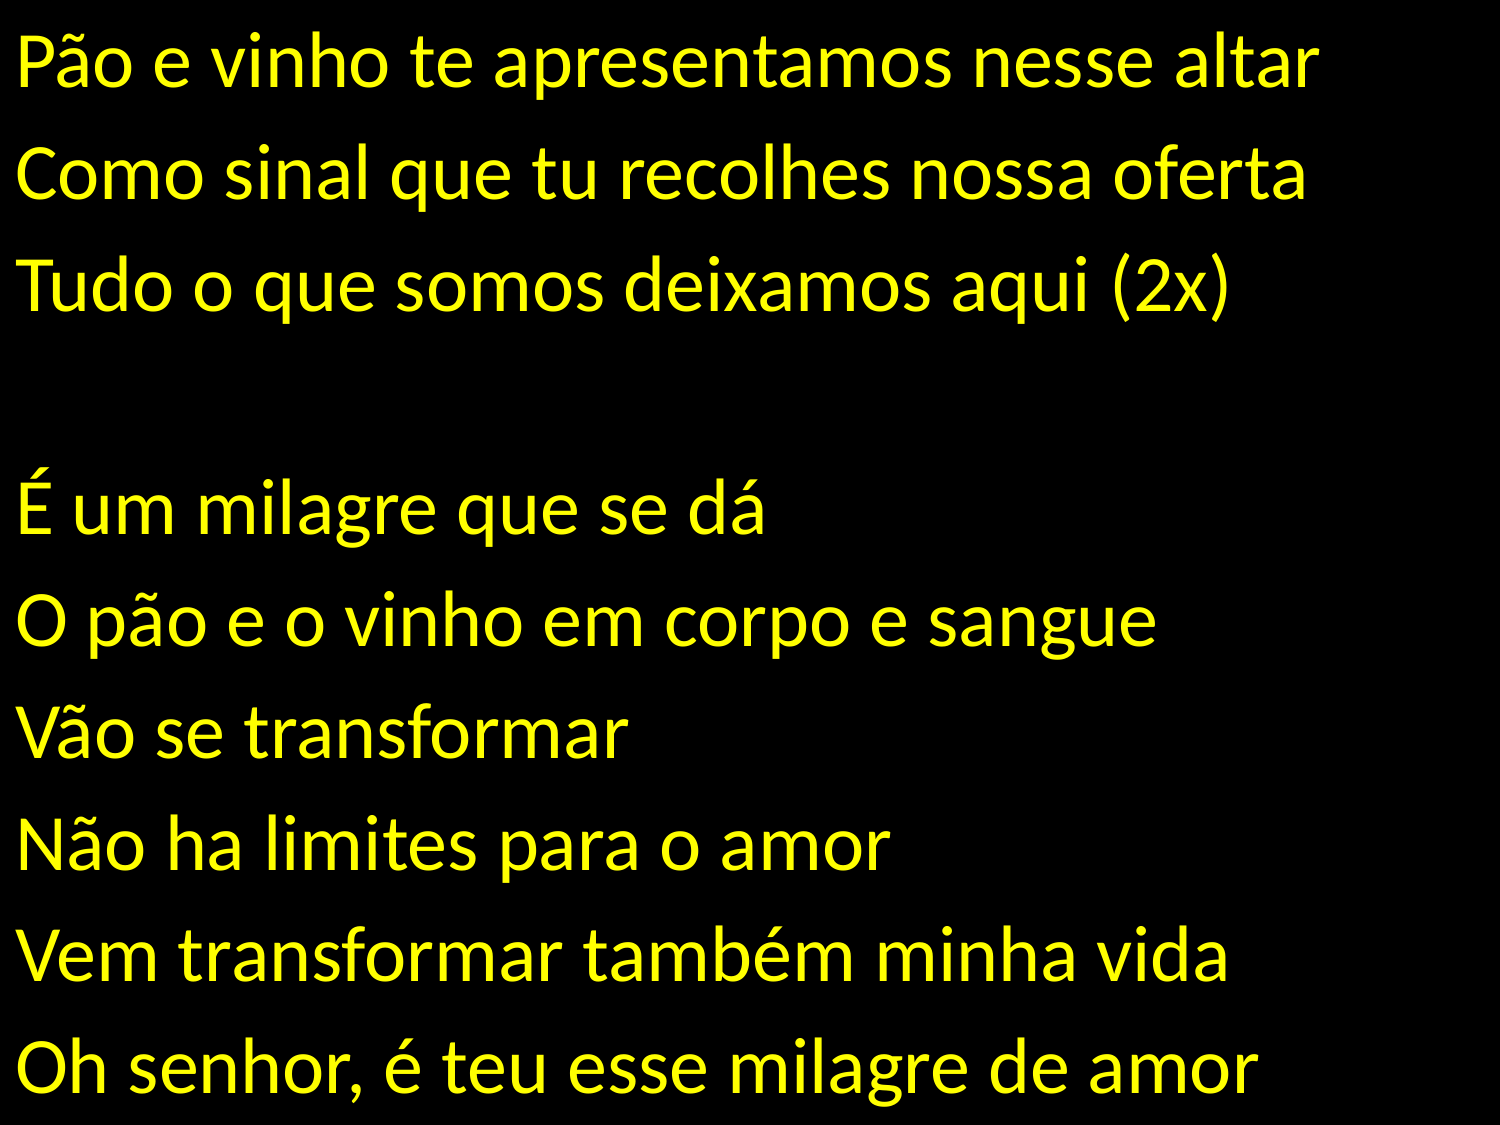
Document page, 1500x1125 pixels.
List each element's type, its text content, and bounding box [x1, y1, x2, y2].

subtitle Pão e vinho te apresentamos nesse altar Como sinal que tu recolhes nossa oferta Tudo o que somos deixamos aqui (2x) É um milagre que se dá O pão e o vinho em corpo e sangue Vão se transformar Não ha limites para o amor Vem transformar também minha vida Oh senhor, é teu esse milagre de amor [0, 0, 1500, 1125]
